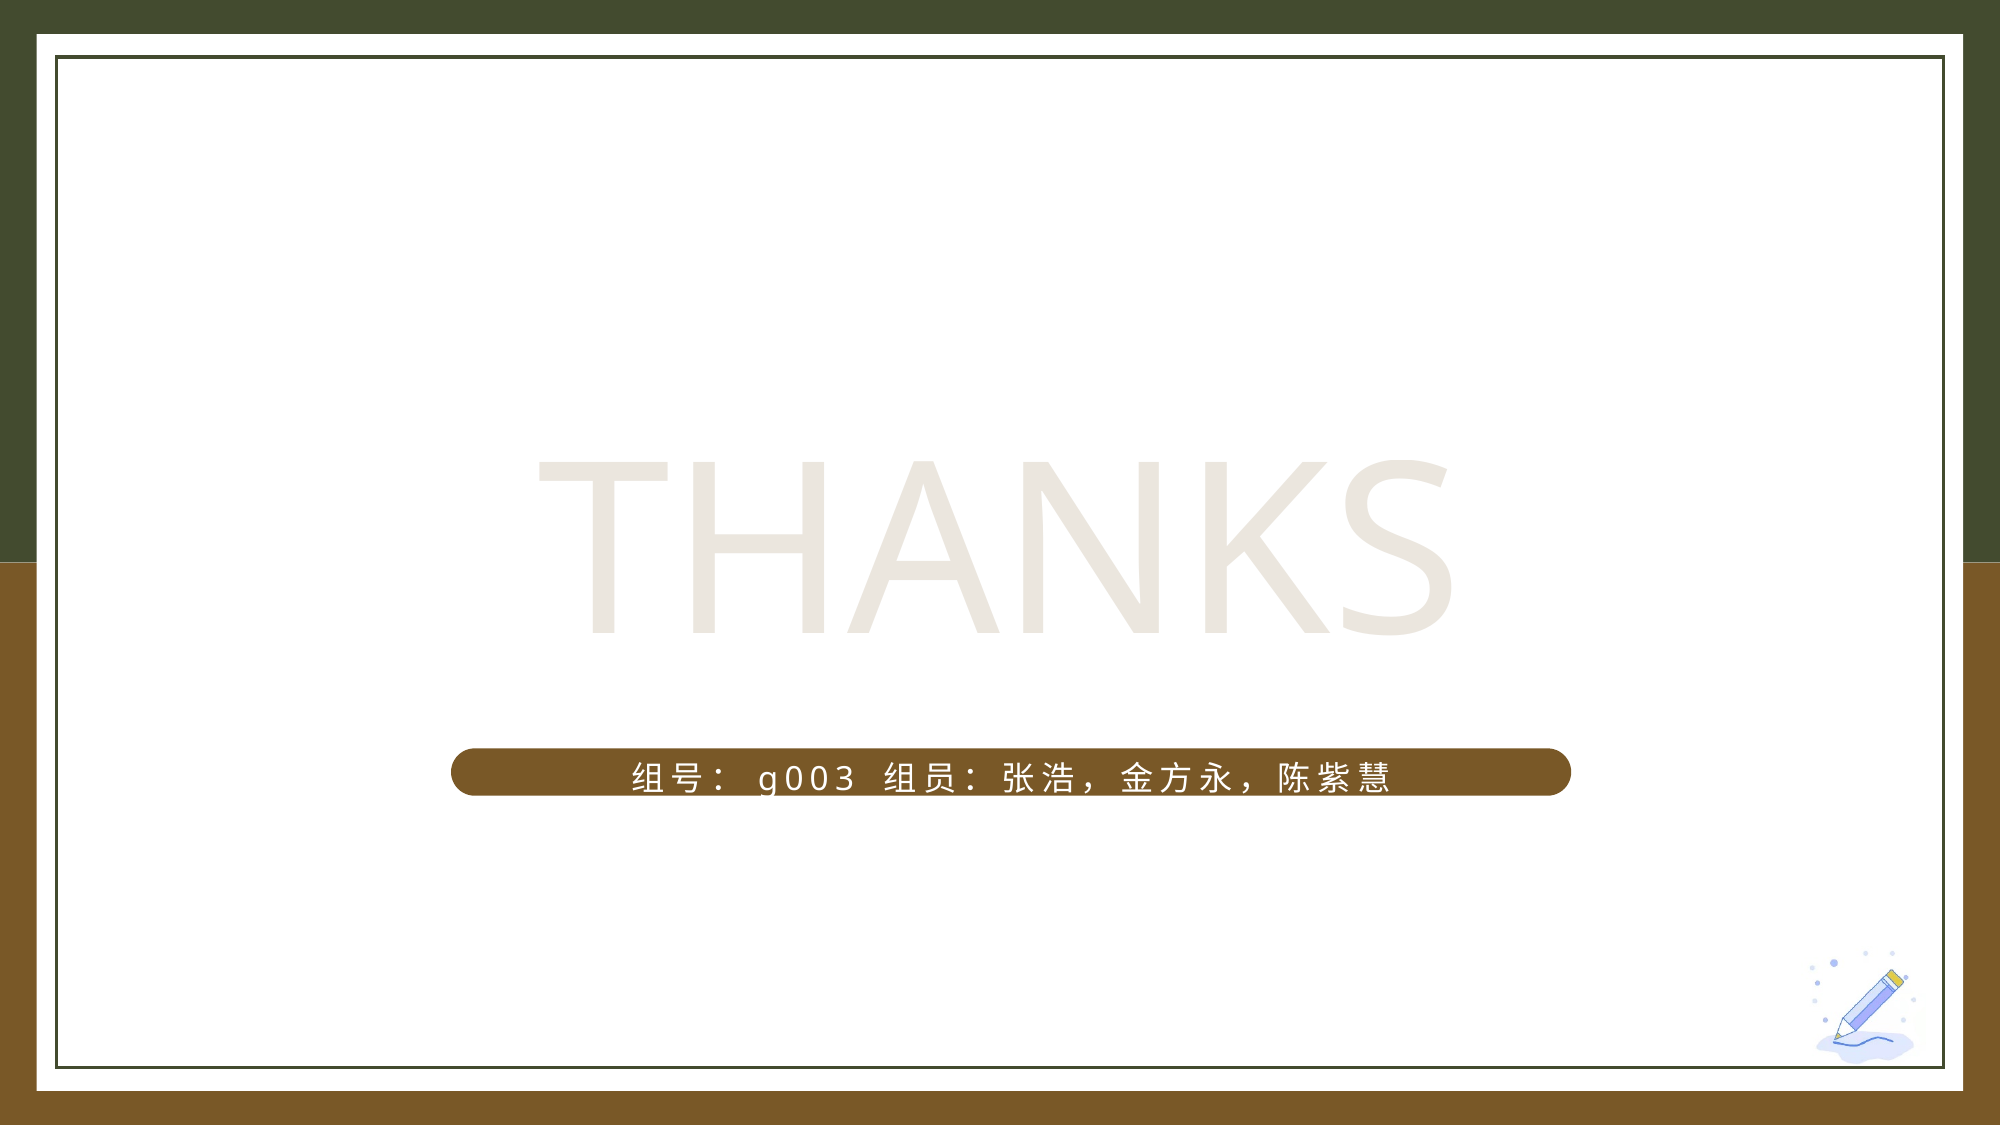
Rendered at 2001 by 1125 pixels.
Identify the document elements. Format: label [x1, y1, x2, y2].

picture [1801, 946, 1926, 1066]
text_box [0, 0, 2000, 1125]
